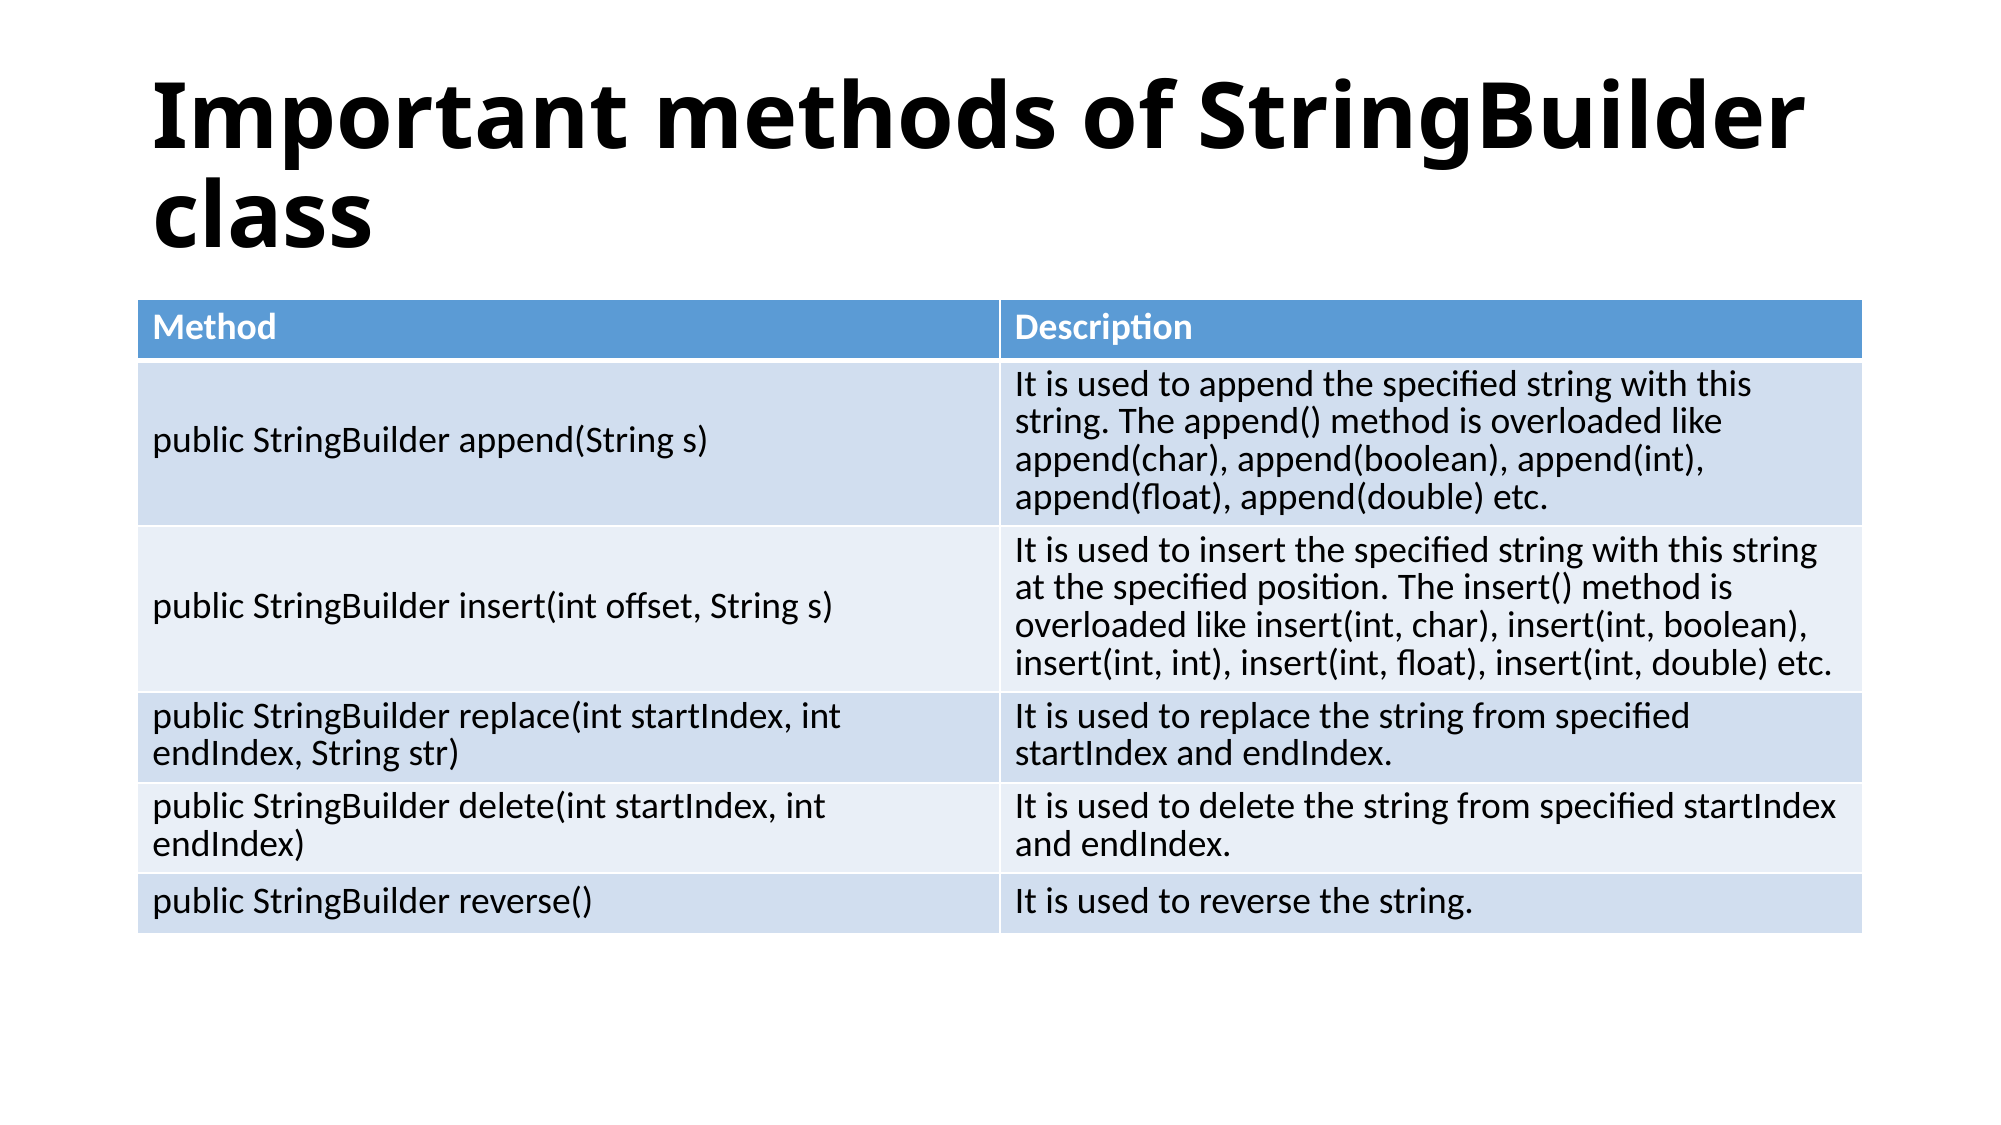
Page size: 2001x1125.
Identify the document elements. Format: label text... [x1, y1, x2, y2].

table_cell It is used to insert the specified string with this string at the specified position. The insert() method is overloaded like insert(int, char), insert(int, boolean), insert(int, int), insert(int, float), insert(int, double) etc. [1001, 527, 1862, 691]
table_header Description [1001, 300, 1862, 358]
table_cell public StringBuilder append(String s) [138, 363, 999, 525]
table_cell public StringBuilder delete(int startIndex, int endIndex) [138, 784, 999, 872]
table_cell public StringBuilder insert(int offset, String s) [138, 527, 999, 691]
table_cell public StringBuilder reverse() [138, 874, 999, 933]
table_cell It is used to reverse the string. [1001, 874, 1862, 933]
table_header Method [138, 300, 999, 358]
table_cell It is used to delete the string from specified startIndex and endIndex. [1001, 784, 1862, 872]
title Important methods of StringBuilder class [137, 59, 1863, 278]
table_cell It is used to append the specified string with this string. The append() method is overloaded like append(char), append(boolean), append(int), append(float), append(double) etc. [1001, 363, 1862, 525]
table_cell It is used to replace the string from specified startIndex and endIndex. [1001, 693, 1862, 782]
table_cell public StringBuilder replace(int startIndex, int endIndex, String str) [138, 693, 999, 782]
